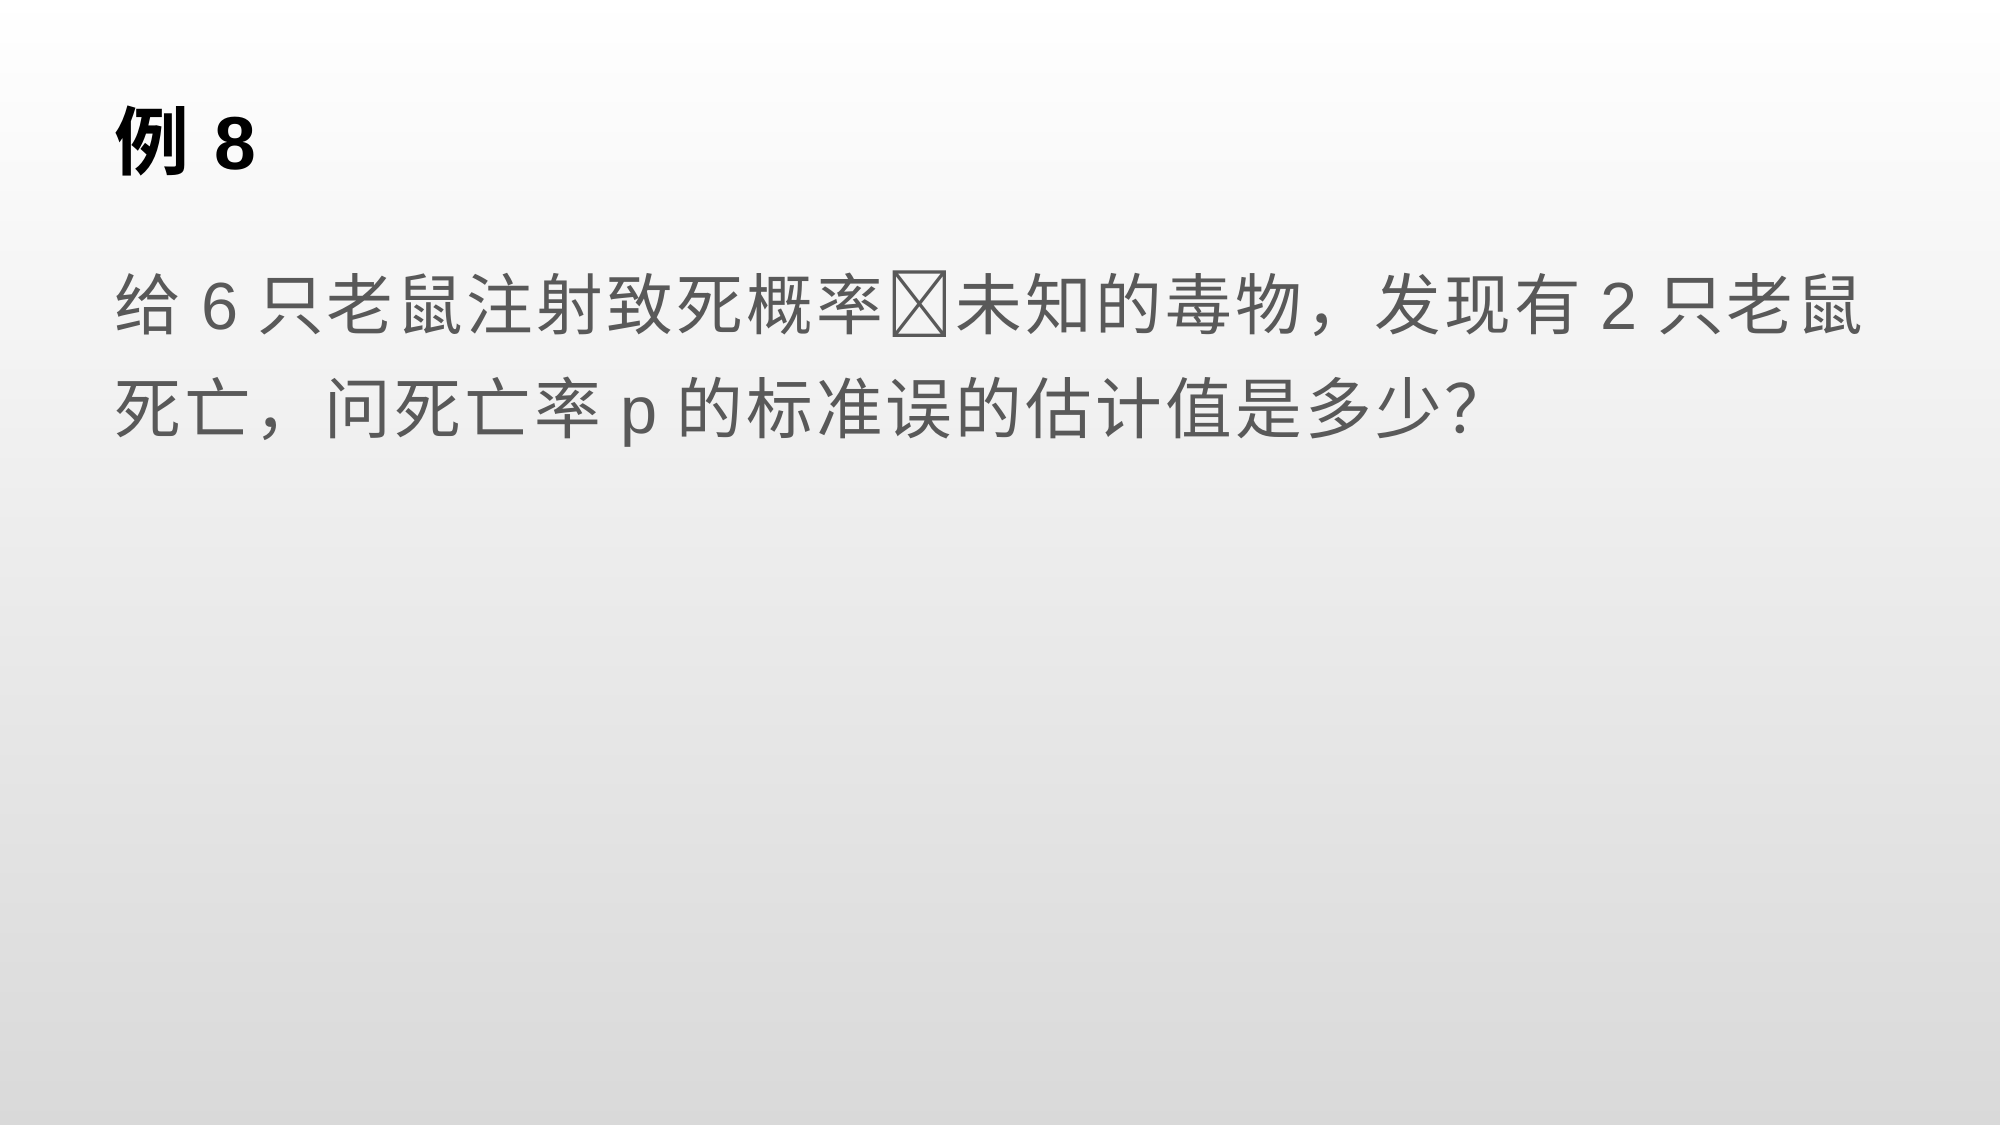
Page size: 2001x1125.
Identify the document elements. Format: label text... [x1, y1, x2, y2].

title 例8 [100, 81, 1900, 198]
